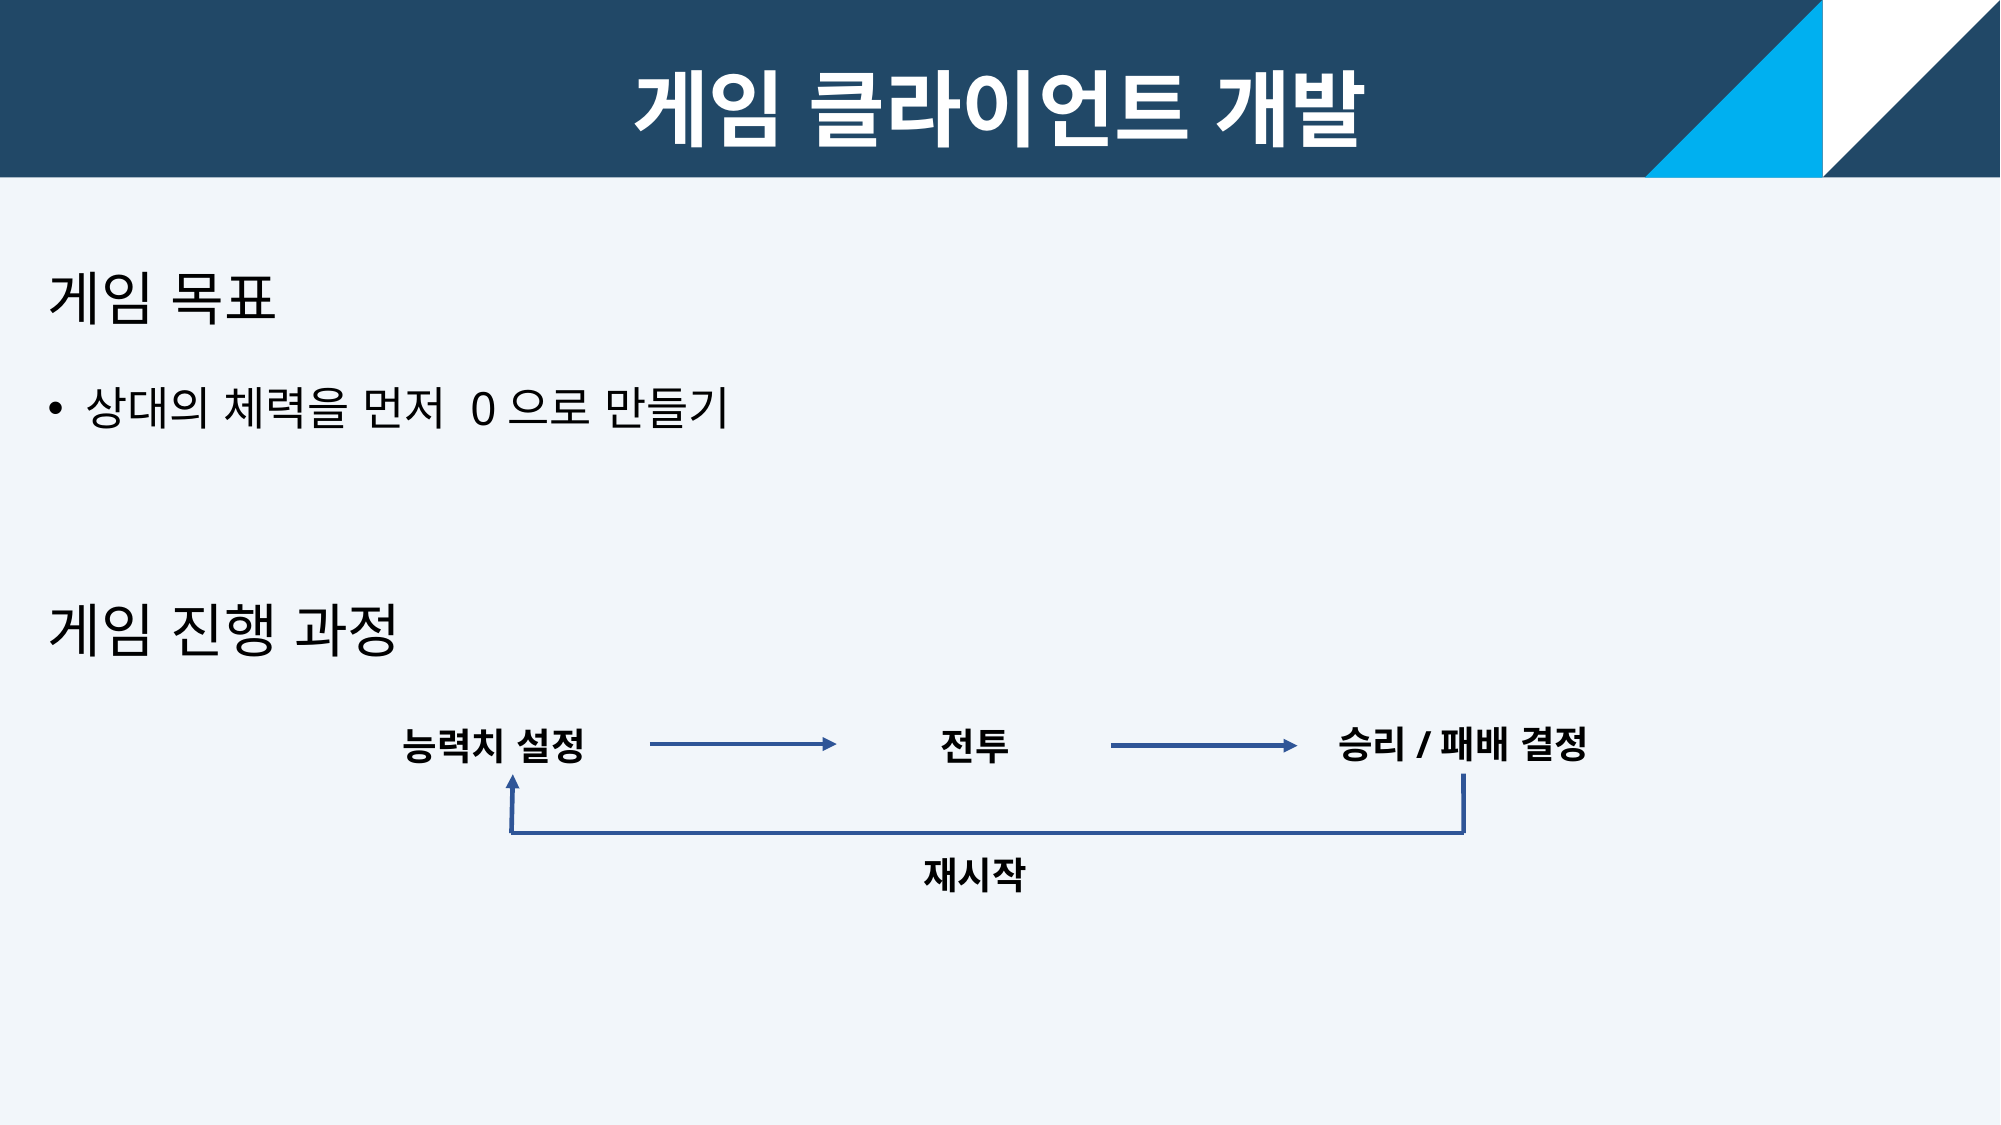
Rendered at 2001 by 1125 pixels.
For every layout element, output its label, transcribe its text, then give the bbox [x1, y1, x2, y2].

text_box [387, 713, 1612, 906]
list 게임 목표 상대의 체력을 먼저 0으로 만들기 게임 진행 과정 [32, 219, 1960, 1093]
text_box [0, 0, 2000, 178]
